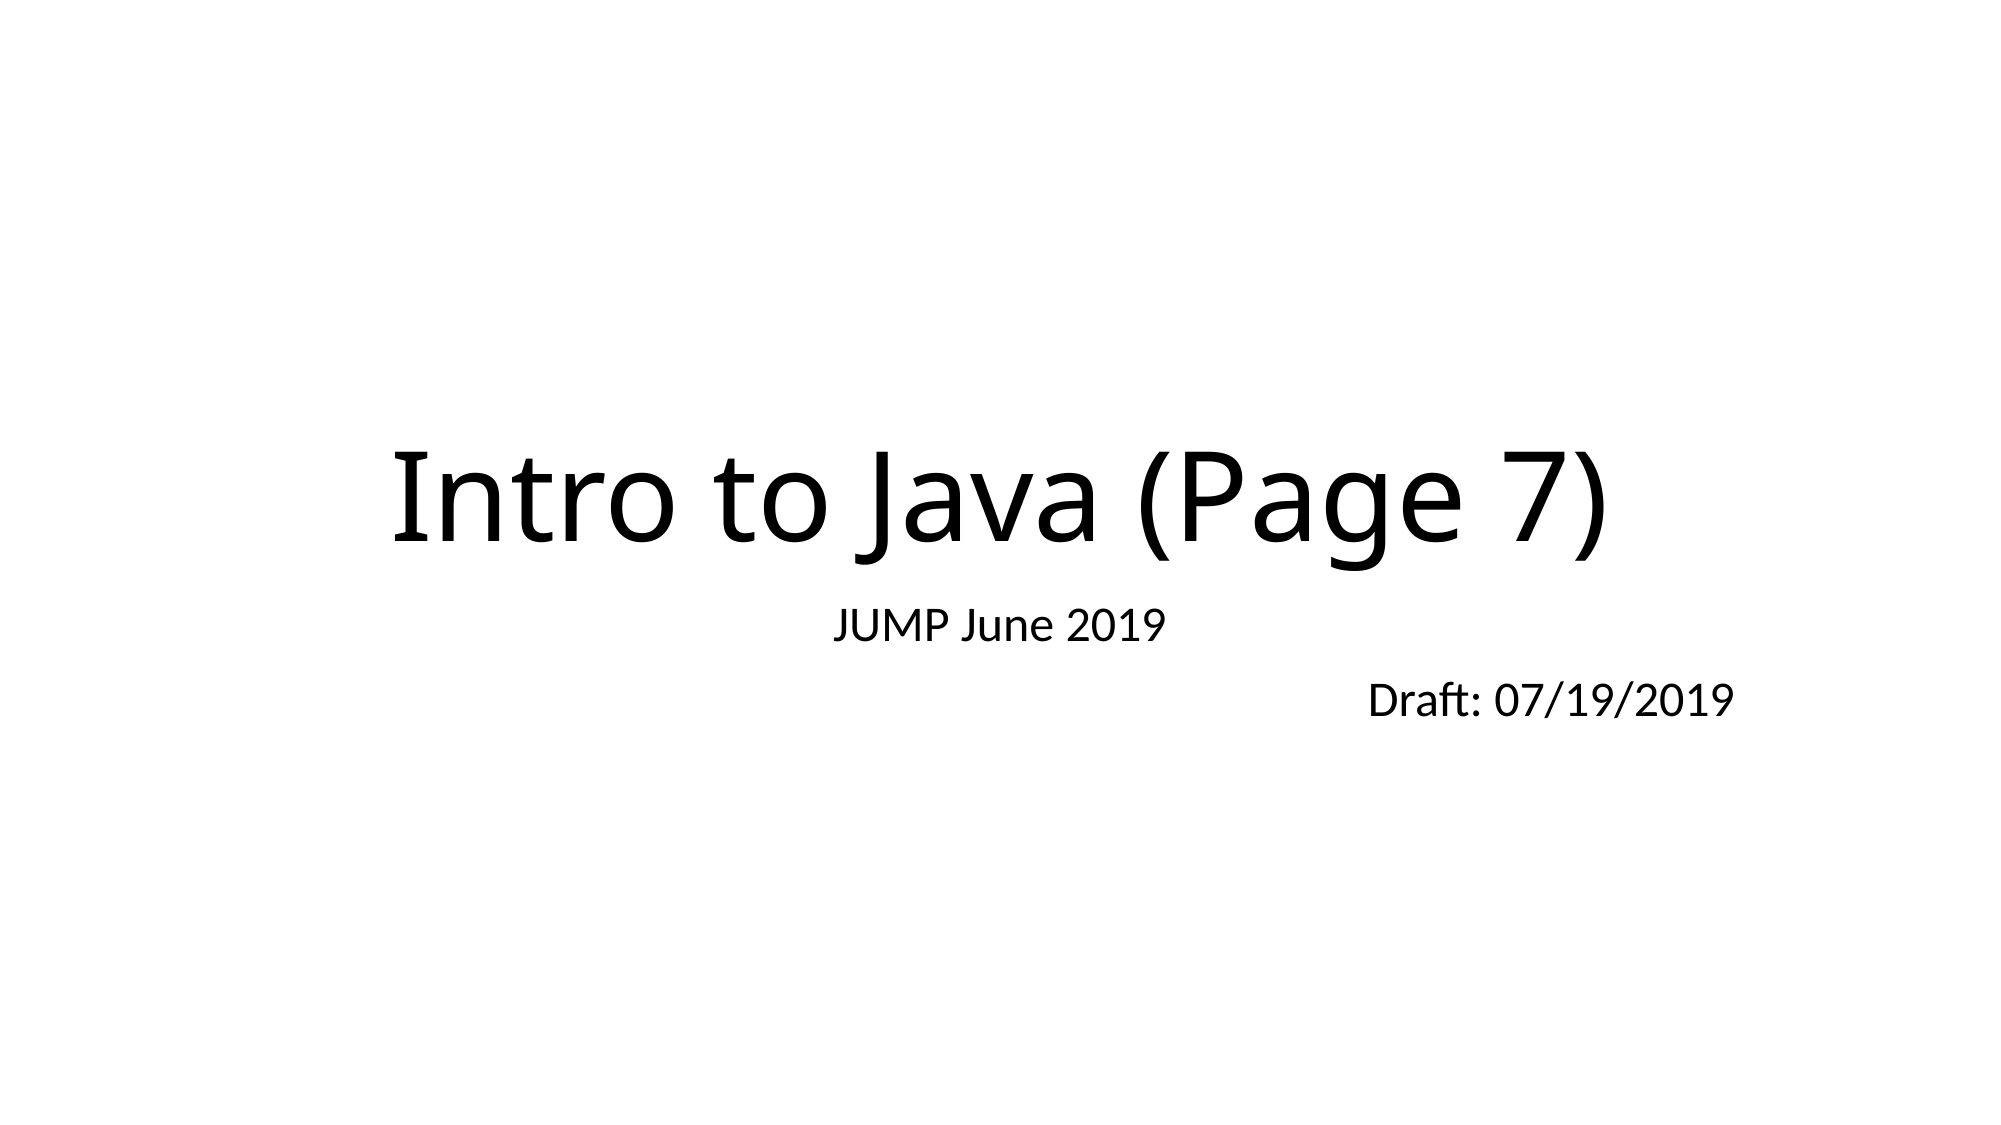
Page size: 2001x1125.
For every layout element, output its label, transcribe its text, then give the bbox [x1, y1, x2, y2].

title Intro to Java (Page 7) [249, 184, 1750, 576]
subtitle JUMP June 2019 Draft: 07/19/2019 [249, 590, 1750, 863]
